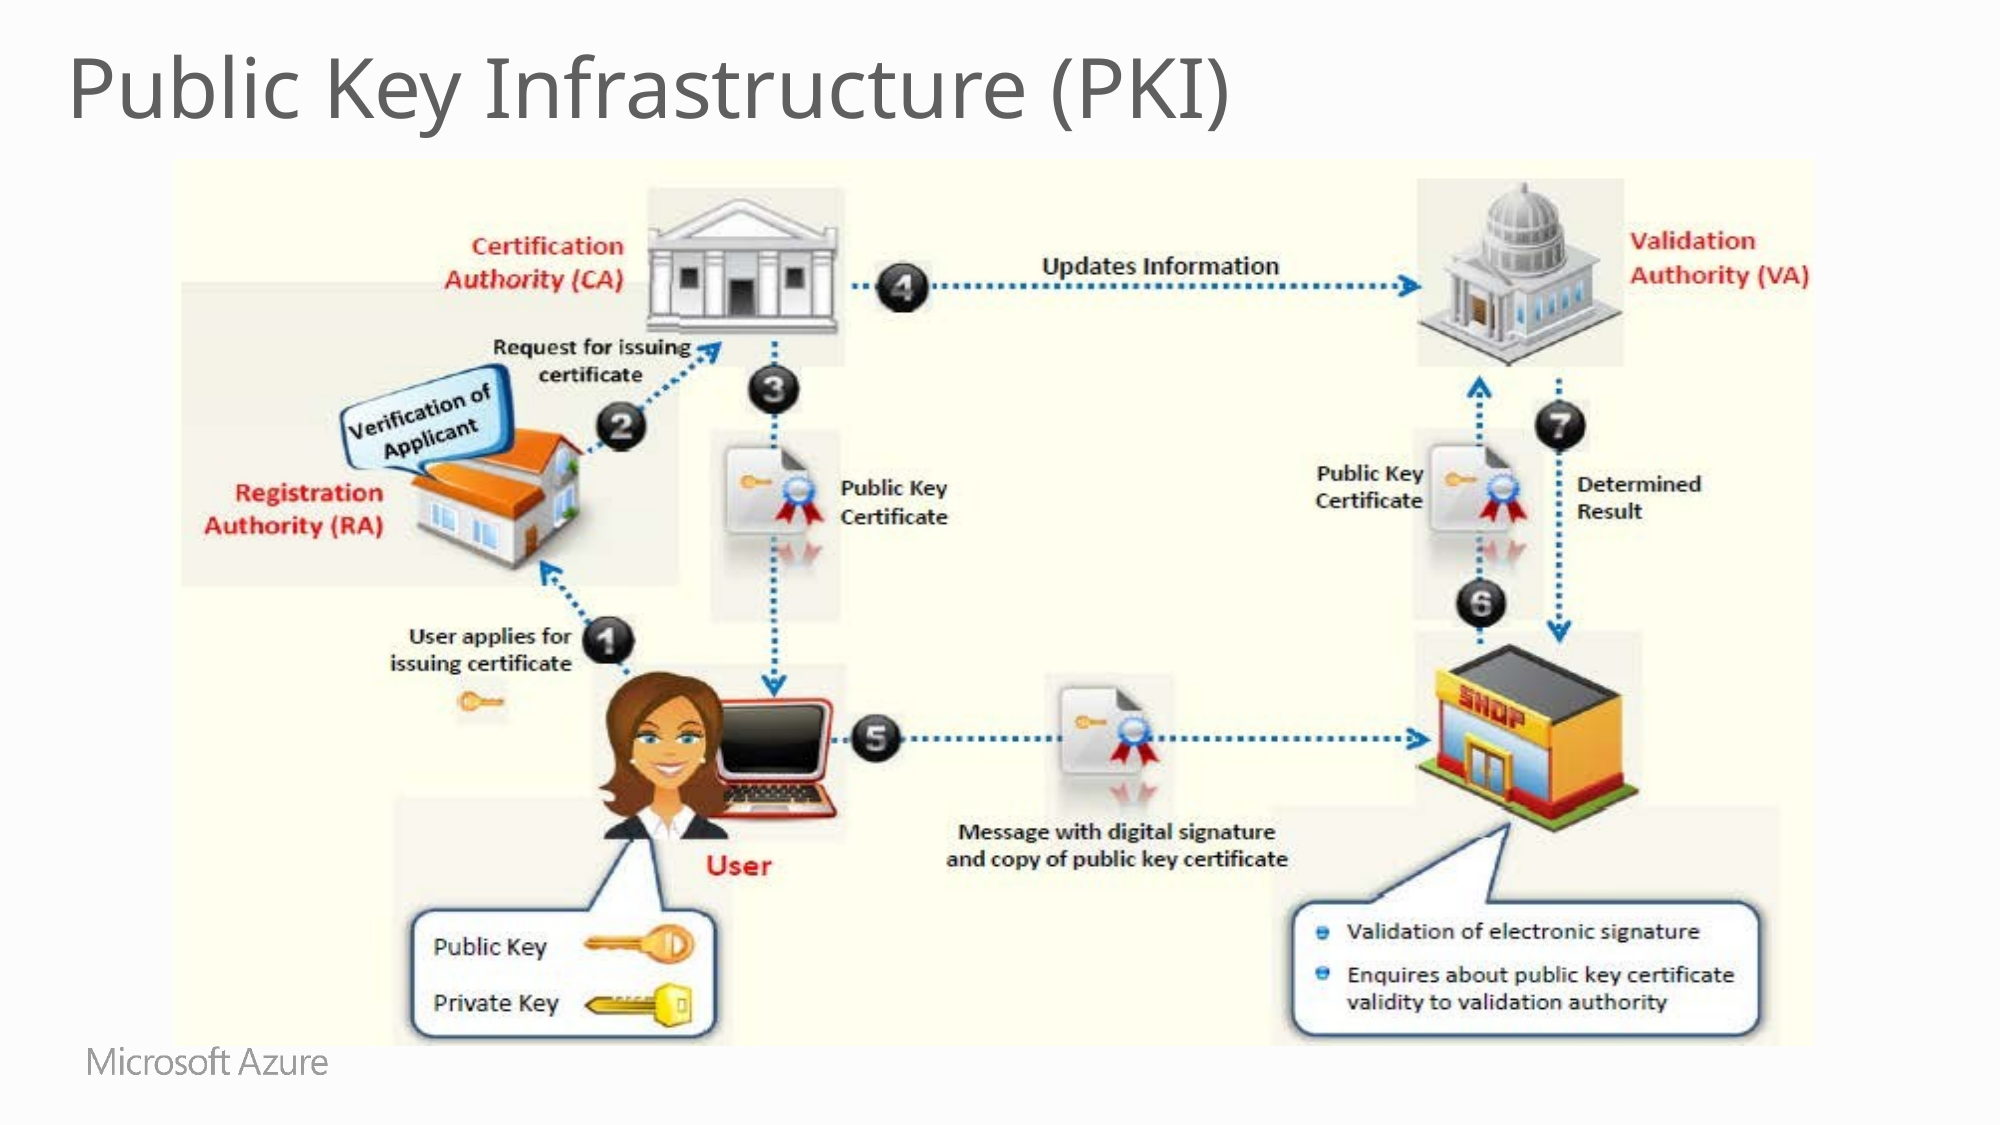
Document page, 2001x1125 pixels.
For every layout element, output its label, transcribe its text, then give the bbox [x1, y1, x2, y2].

text_box [172, 204, 1814, 1046]
text_box Public Key Infrastructure (PKI) [51, 28, 1935, 204]
